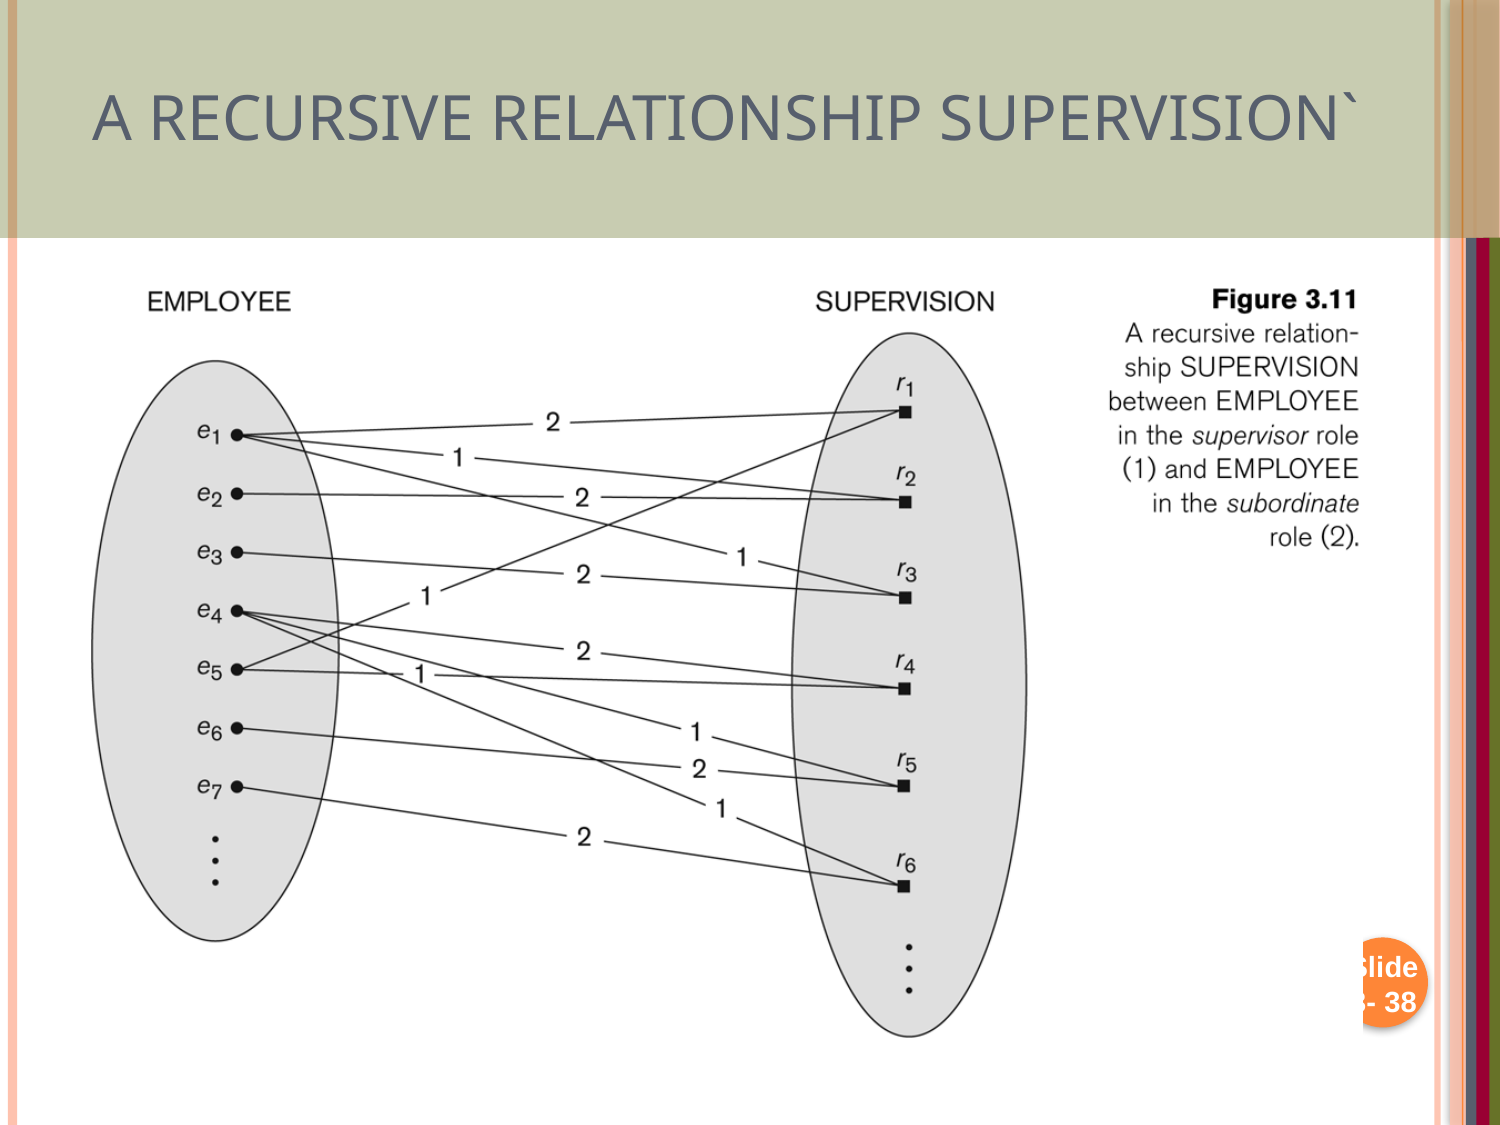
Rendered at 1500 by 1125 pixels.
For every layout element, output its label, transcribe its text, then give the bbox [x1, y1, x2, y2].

title A Recursive Relationship Supervision` [77, 0, 1450, 161]
picture [89, 286, 1363, 1039]
slide_number Slide 3- 38 [1369, 940, 1434, 1027]
